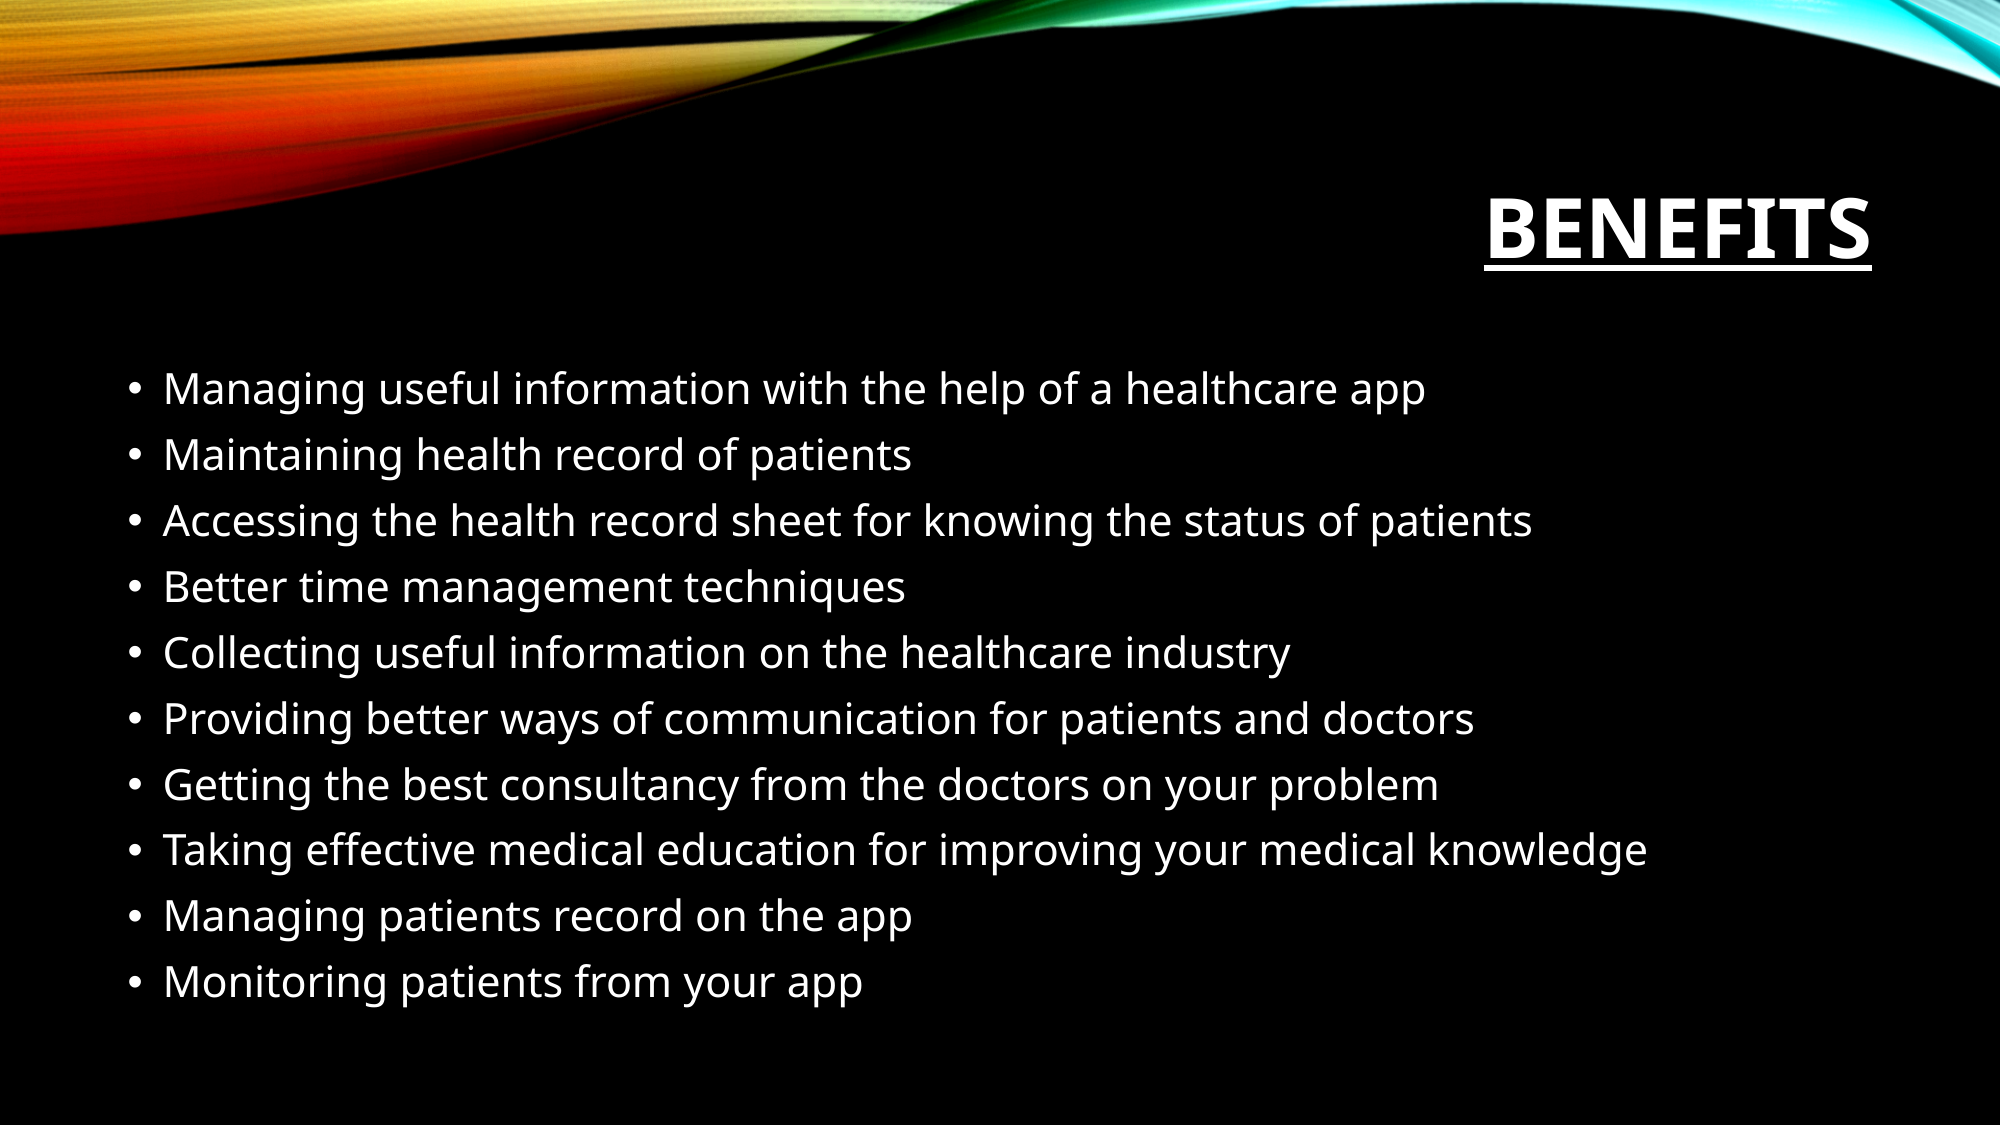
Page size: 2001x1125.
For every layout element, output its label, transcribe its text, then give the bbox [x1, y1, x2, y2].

title BENEFITS [474, 125, 1888, 338]
picture [0, 0, 2000, 237]
list Managing useful information with the help of a healthcare app Maintaining health record of patients Accessing the health record sheet for knowing the status of patients Better time management techniques Collecting useful information on the healthcare industry Providing better ways of communication for patients and doctors Getting the best consultancy from the doctors on your problem Taking effective medical education for improving your medical knowledge Managing patients record on the app Monitoring patients from your app [112, 360, 1888, 1021]
